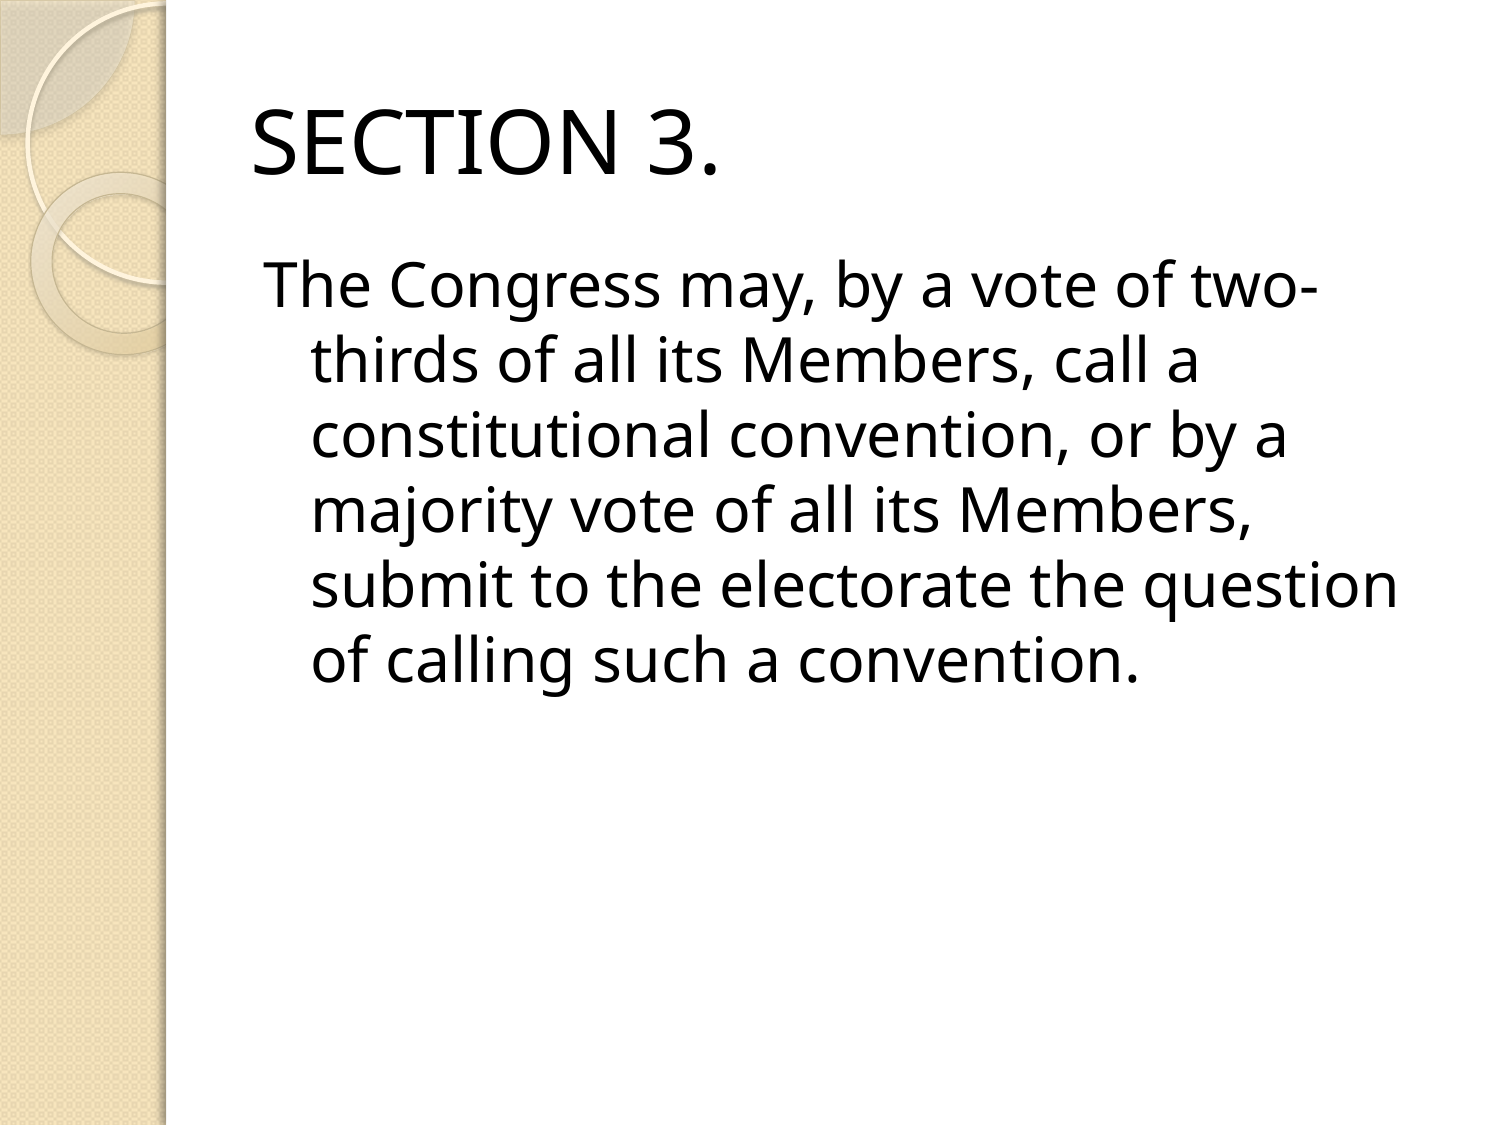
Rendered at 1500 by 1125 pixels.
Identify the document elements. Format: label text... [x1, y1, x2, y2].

title SECTION 3. [235, 45, 1466, 233]
list The Congress may, by a vote of two-thirds of all its Members, call a constitutional convention, or by a majority vote of all its Members, submit to the electorate the question of calling such a convention. [235, 237, 1466, 1025]
